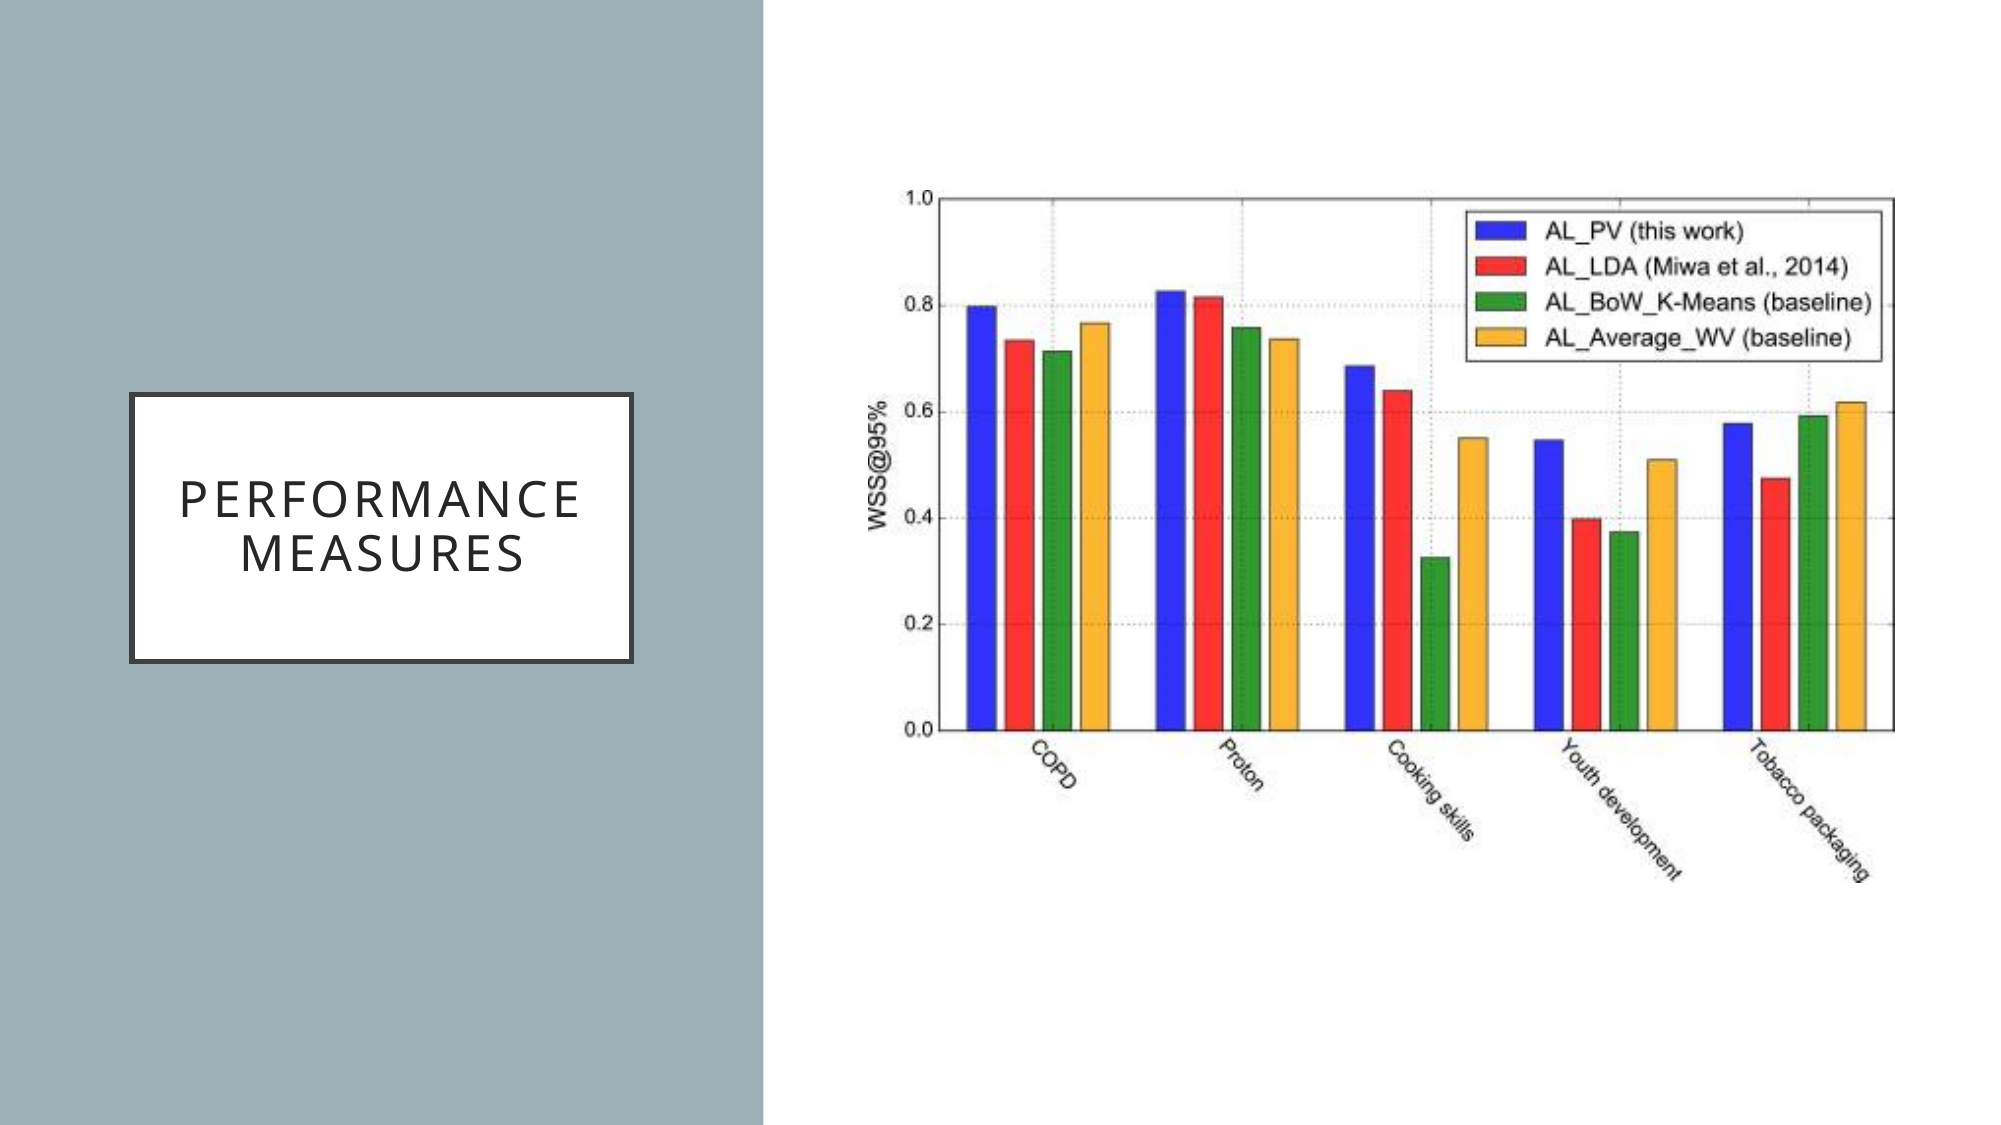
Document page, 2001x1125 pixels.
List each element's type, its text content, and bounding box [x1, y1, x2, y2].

title Performance measures [129, 392, 634, 664]
text_box [764, 0, 2000, 1125]
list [868, 190, 1895, 884]
text_box [0, 0, 764, 1125]
